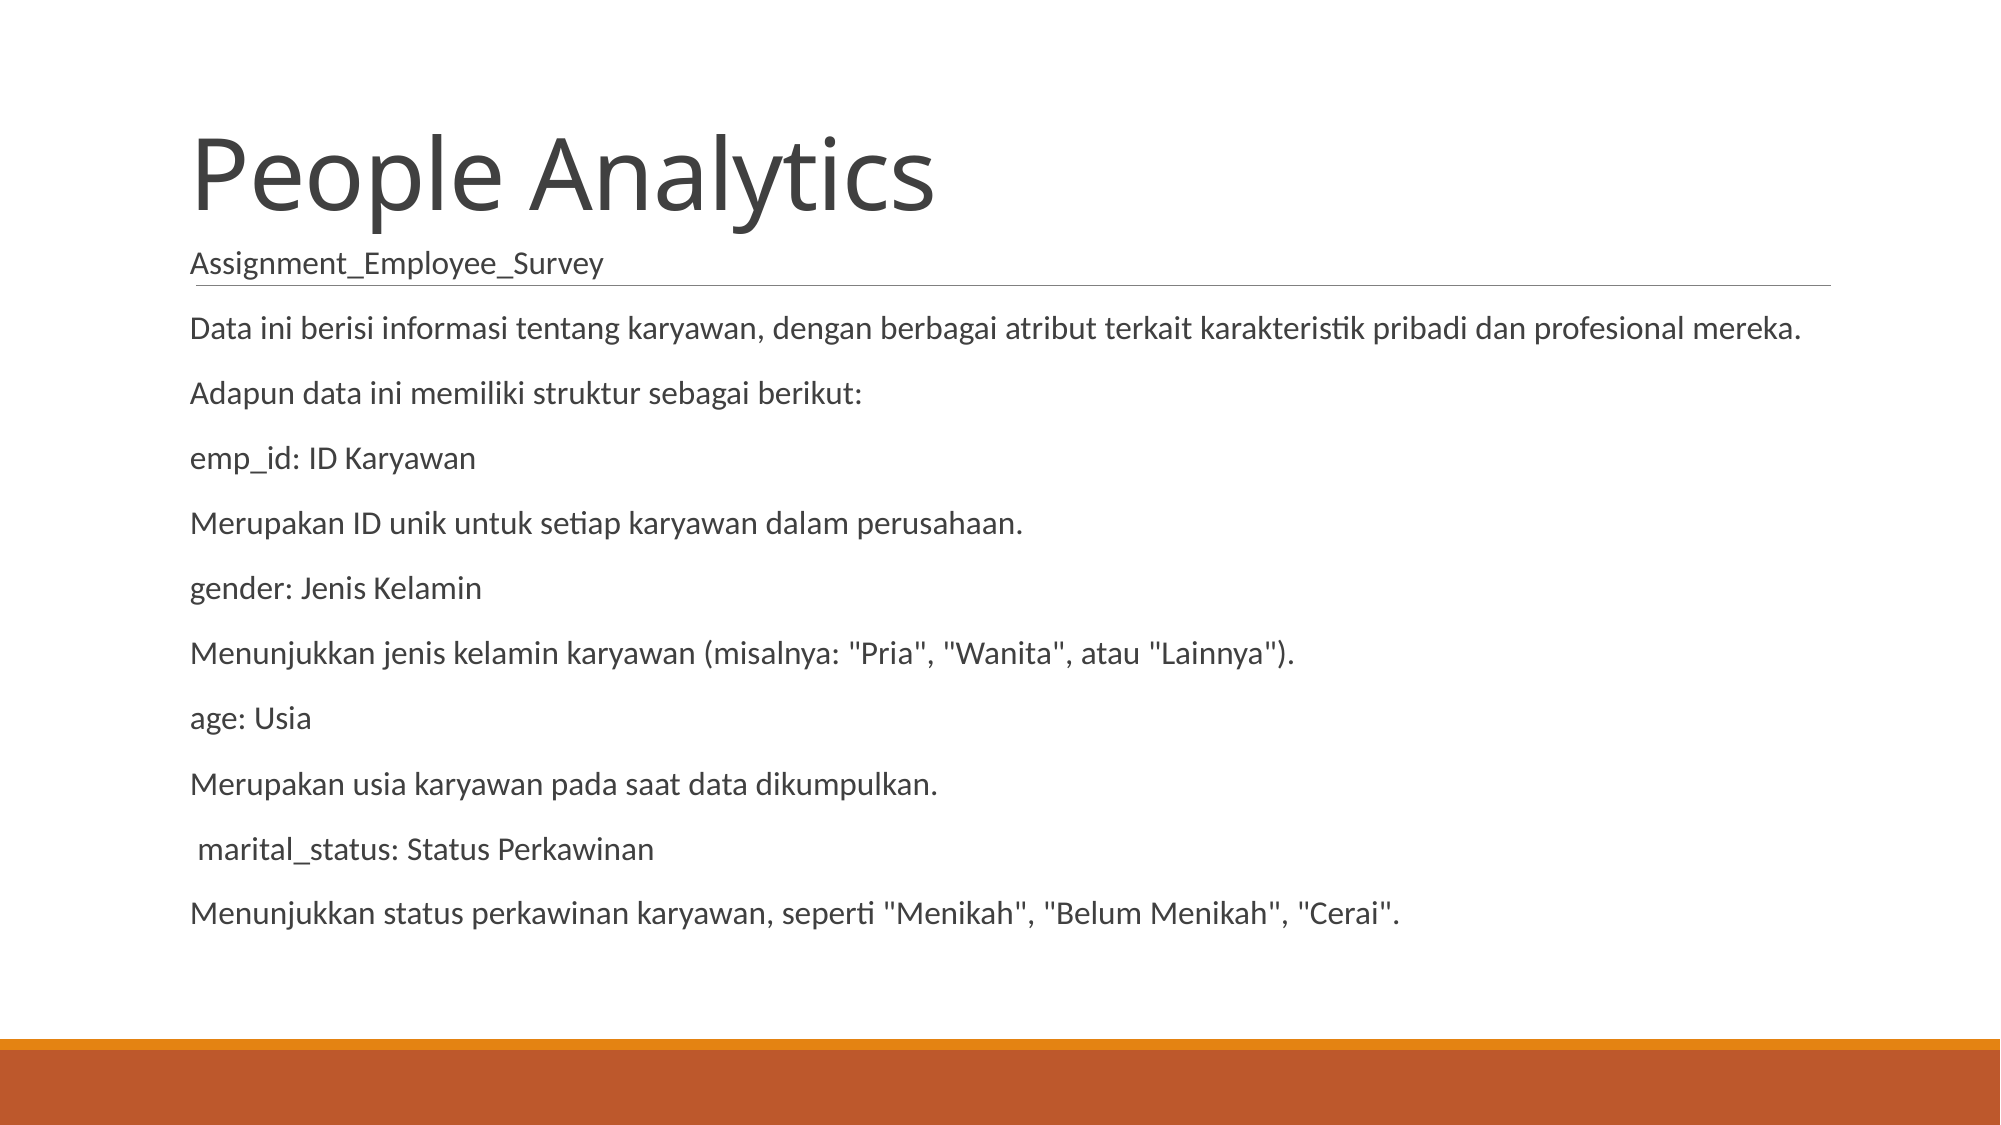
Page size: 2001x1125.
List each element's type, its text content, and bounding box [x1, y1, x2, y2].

title People Analytics [174, 70, 1825, 238]
list Assignment_Employee_Survey Data ini berisi informasi tentang karyawan, dengan berbagai atribut terkait karakteristik pribadi dan profesional mereka. Adapun data ini memiliki struktur sebagai berikut: emp_id: ID Karyawan Merupakan ID unik untuk setiap karyawan dalam perusahaan. gender: Jenis Kelamin Menunjukkan jenis kelamin karyawan (misalnya: "Pria", "Wanita", atau "Lainnya"). age: Usia Merupakan usia karyawan pada saat data dikumpulkan. marital_status: Status Perkawinan Menunjukkan status perkawinan karyawan, seperti "Menikah", "Belum Menikah", "Cerai". [174, 238, 1825, 1011]
